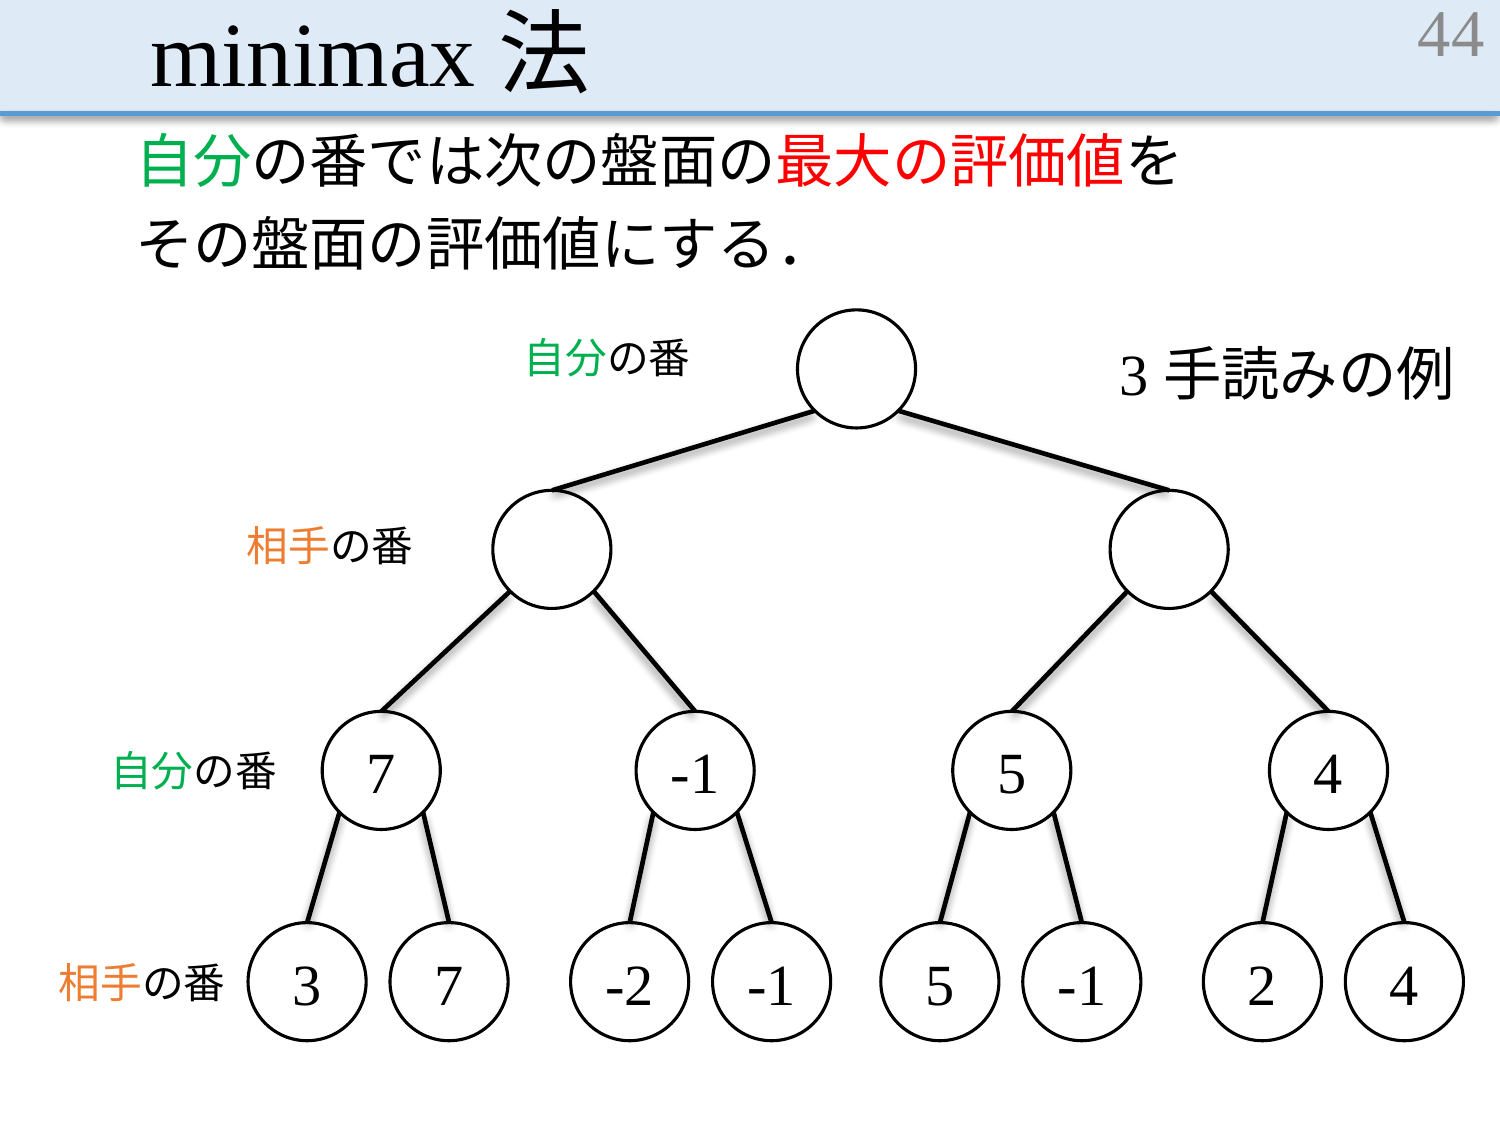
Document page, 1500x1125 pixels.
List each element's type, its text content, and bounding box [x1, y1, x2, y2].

text_box 2 [1201, 921, 1324, 1043]
text_box -1 [710, 921, 833, 1043]
title minimax法 [135, 0, 1373, 114]
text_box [306, 811, 341, 924]
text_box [629, 811, 654, 924]
text_box 相手の番 [43, 948, 248, 1014]
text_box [1011, 590, 1128, 712]
text_box -1 [634, 710, 756, 832]
text_box 5 [951, 710, 1073, 832]
text_box 5 [879, 921, 1001, 1043]
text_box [1053, 811, 1083, 924]
text_box 7 [320, 710, 442, 832]
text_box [939, 811, 971, 924]
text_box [422, 811, 450, 924]
text_box 自分の番では次の盤面の最大の評価値を その盤面の評価値にする． [134, 124, 1405, 290]
text_box 7 [388, 921, 510, 1043]
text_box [593, 590, 696, 712]
text_box -1 [1021, 921, 1143, 1043]
text_box [491, 489, 613, 611]
text_box [1108, 489, 1230, 611]
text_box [897, 410, 1170, 491]
text_box 4 [1267, 710, 1390, 832]
text_box [795, 308, 918, 430]
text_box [1261, 811, 1288, 924]
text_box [380, 590, 511, 712]
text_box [1369, 811, 1405, 924]
text_box 3手読みの例 [1105, 330, 1470, 415]
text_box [736, 811, 773, 924]
text_box 自分の番 [95, 737, 300, 803]
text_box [551, 410, 816, 491]
slide_number 44 [1162, 0, 1500, 60]
text_box 4 [1343, 921, 1466, 1043]
text_box 相手の番 [232, 511, 437, 577]
text_box 3 [248, 921, 368, 1043]
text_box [1210, 590, 1330, 712]
text_box -2 [569, 921, 691, 1043]
text_box 自分の番 [508, 324, 713, 390]
